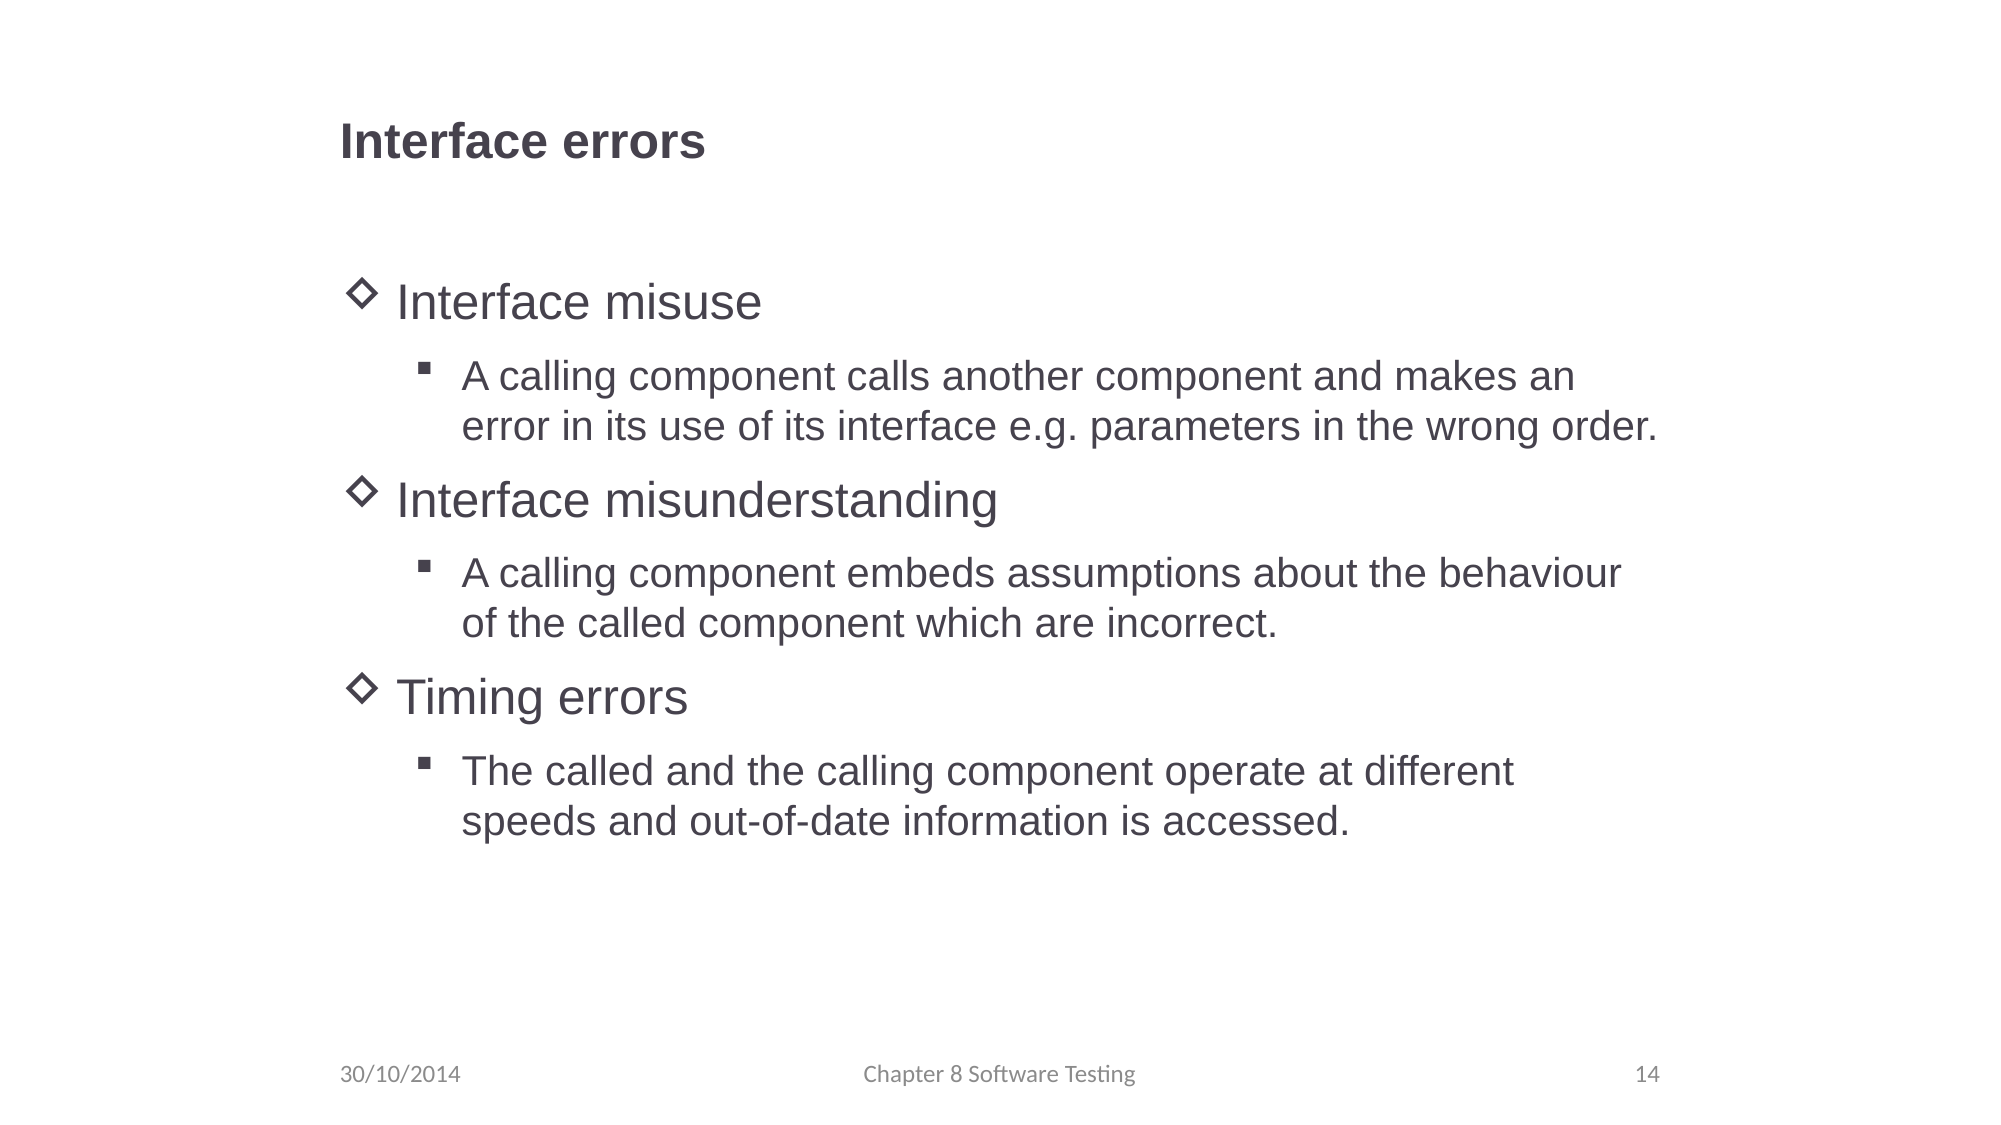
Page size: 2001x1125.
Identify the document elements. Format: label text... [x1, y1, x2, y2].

text_box Chapter 8 Software Testing [762, 1042, 1238, 1103]
text_box Interface misuse A calling component calls another component and makes an error in its use of its interface e.g. parameters in the wrong order. Interface misunderstanding A calling component embeds assumptions about the behaviour of the called component which are incorrect. Timing errors The called and the calling component operate at different speeds and out-of-date information is accessed. [324, 262, 1675, 1005]
text_box 30/10/2014 [324, 1042, 675, 1103]
text_box Interface errors [324, 45, 1522, 233]
text_box <number> [1324, 1042, 1675, 1103]
